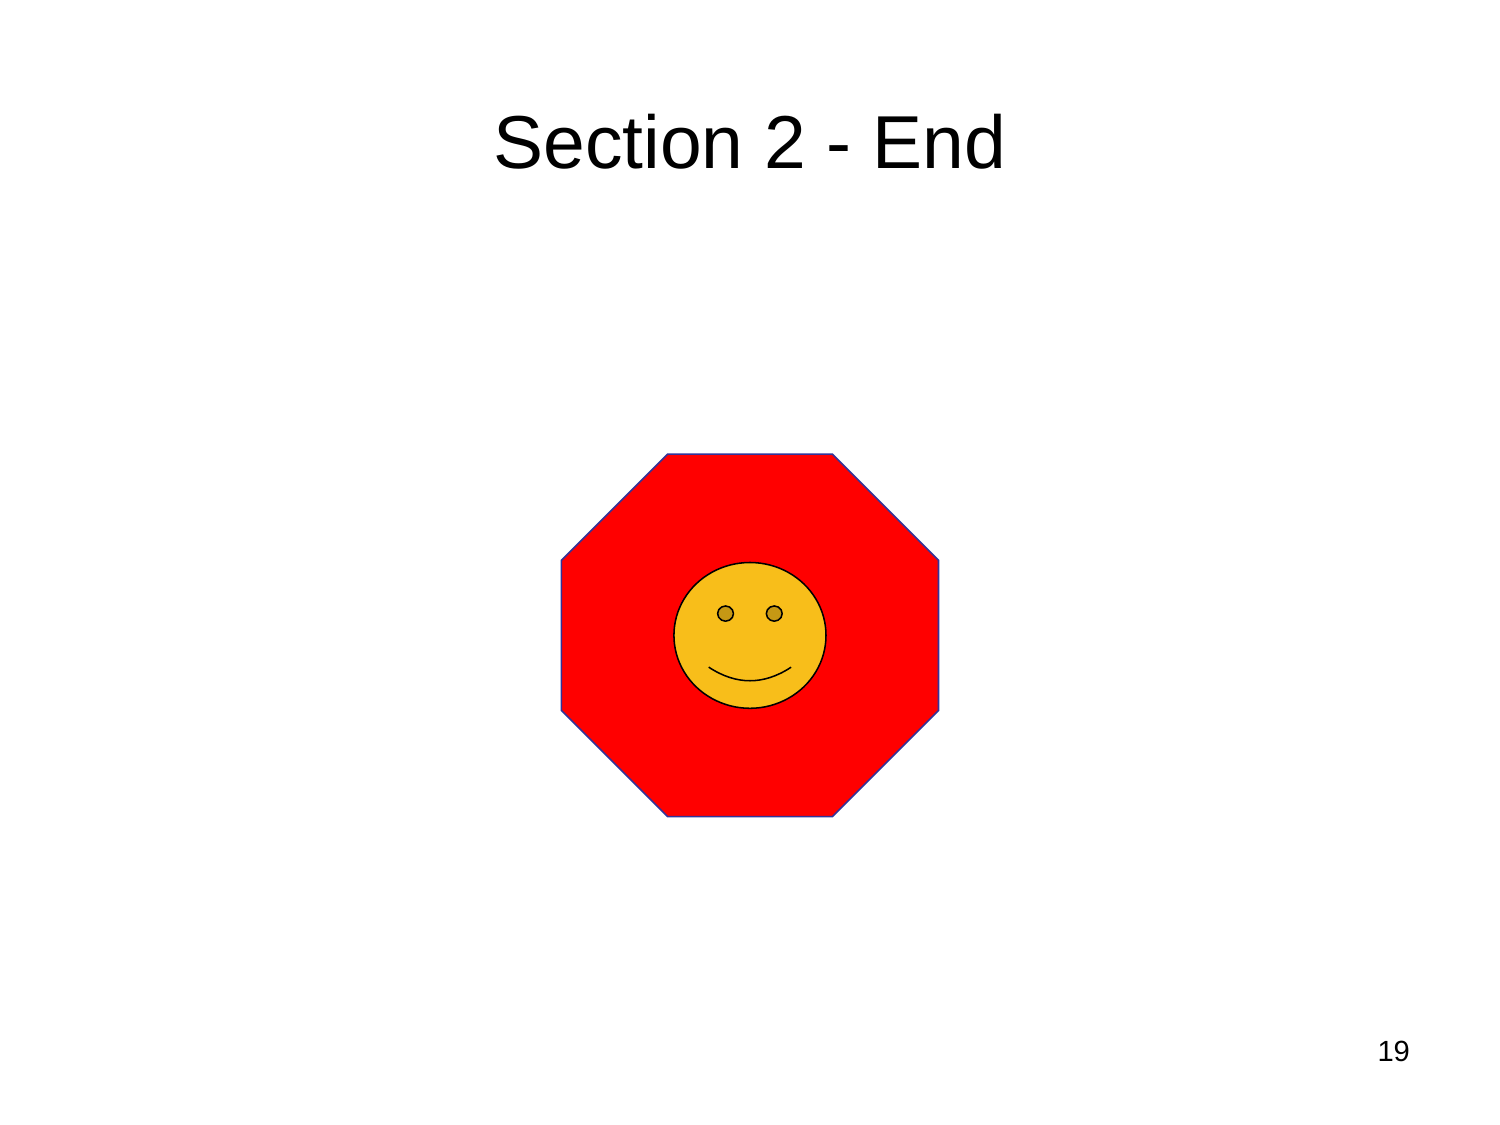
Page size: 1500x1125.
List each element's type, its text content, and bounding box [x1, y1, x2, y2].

title Section 2 - End [74, 44, 1426, 233]
slide_number 19 [1287, 1024, 1426, 1103]
text_box [673, 562, 827, 709]
text_box [561, 454, 939, 817]
